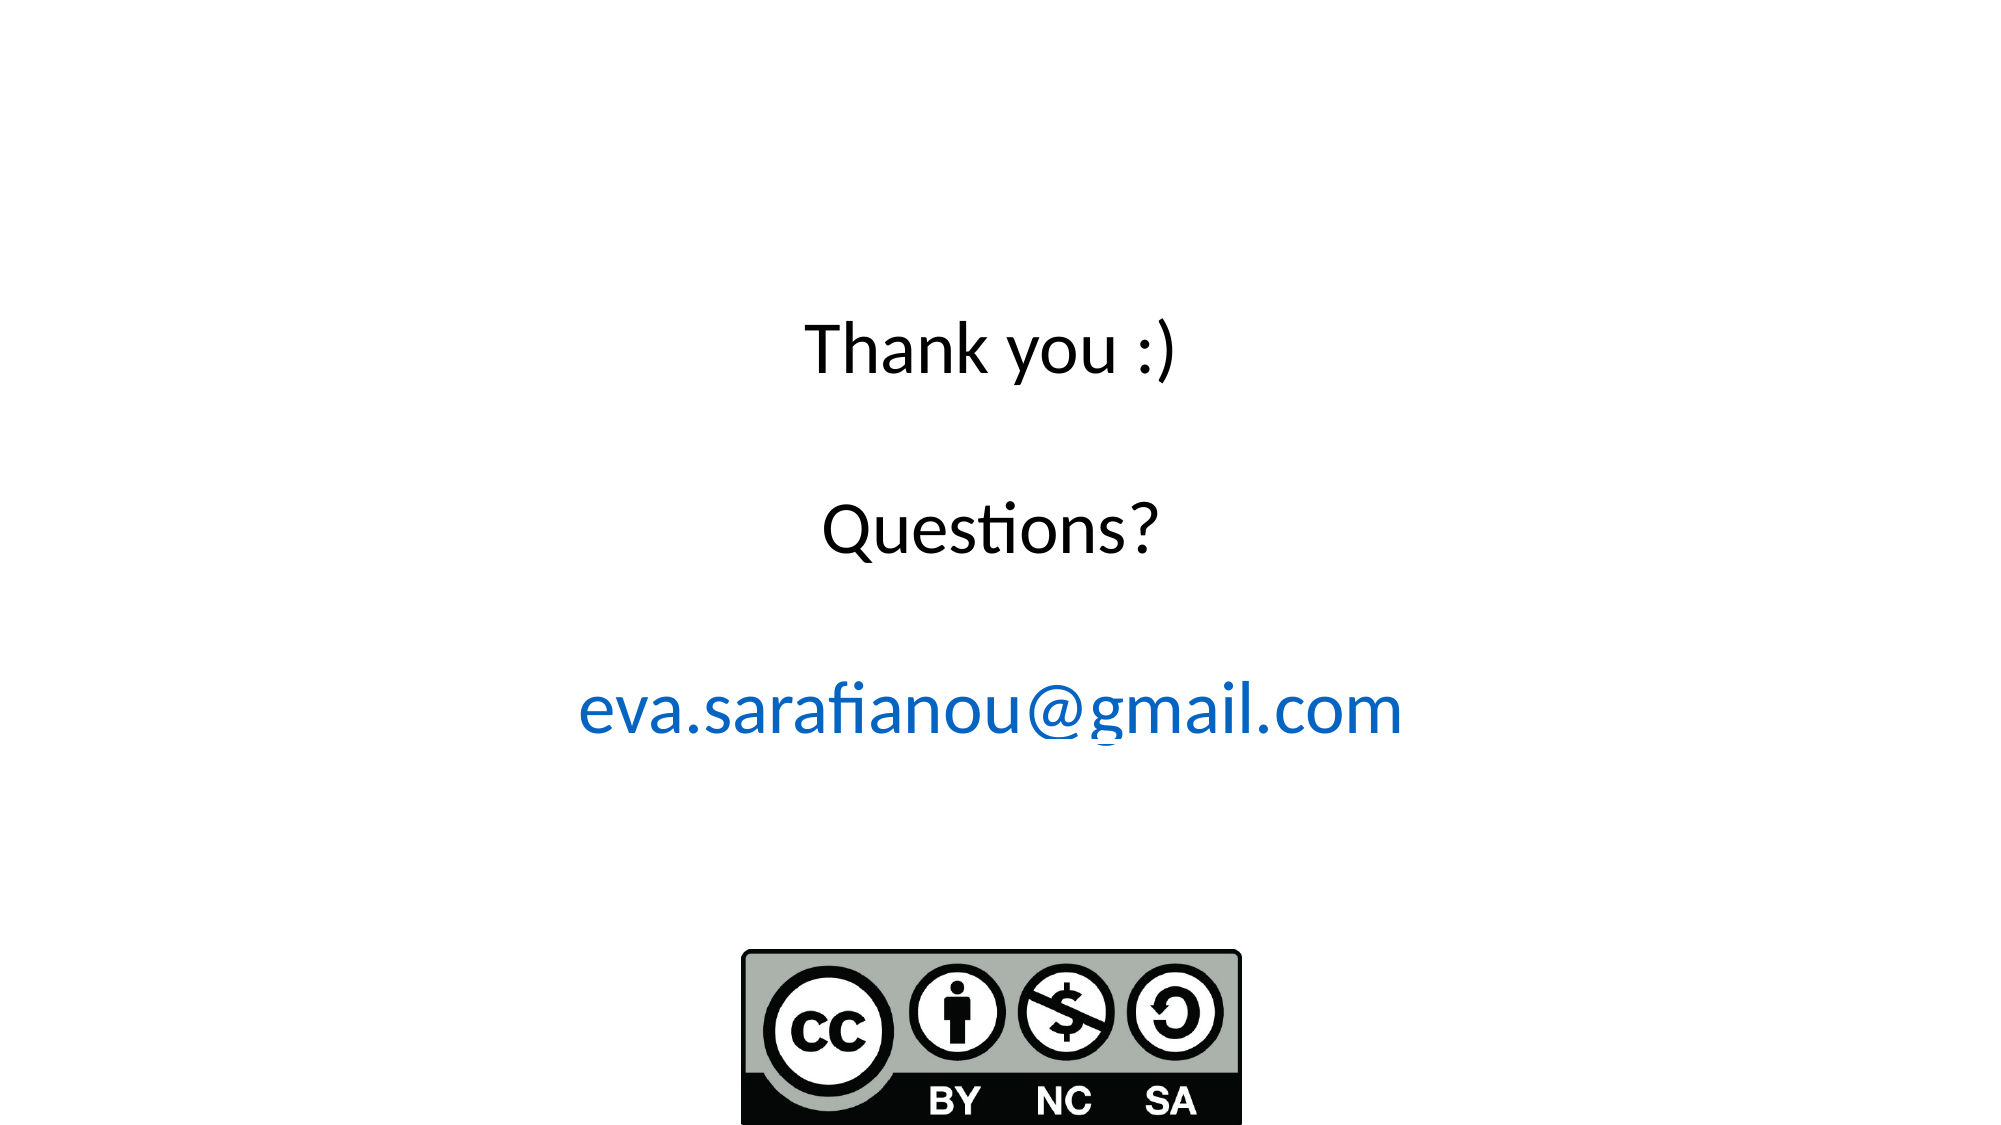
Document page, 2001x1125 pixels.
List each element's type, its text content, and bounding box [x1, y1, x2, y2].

picture [741, 949, 1242, 1125]
text_box Thank you :) Questions? eva.sarafianou@gmail.com [563, 291, 1420, 791]
